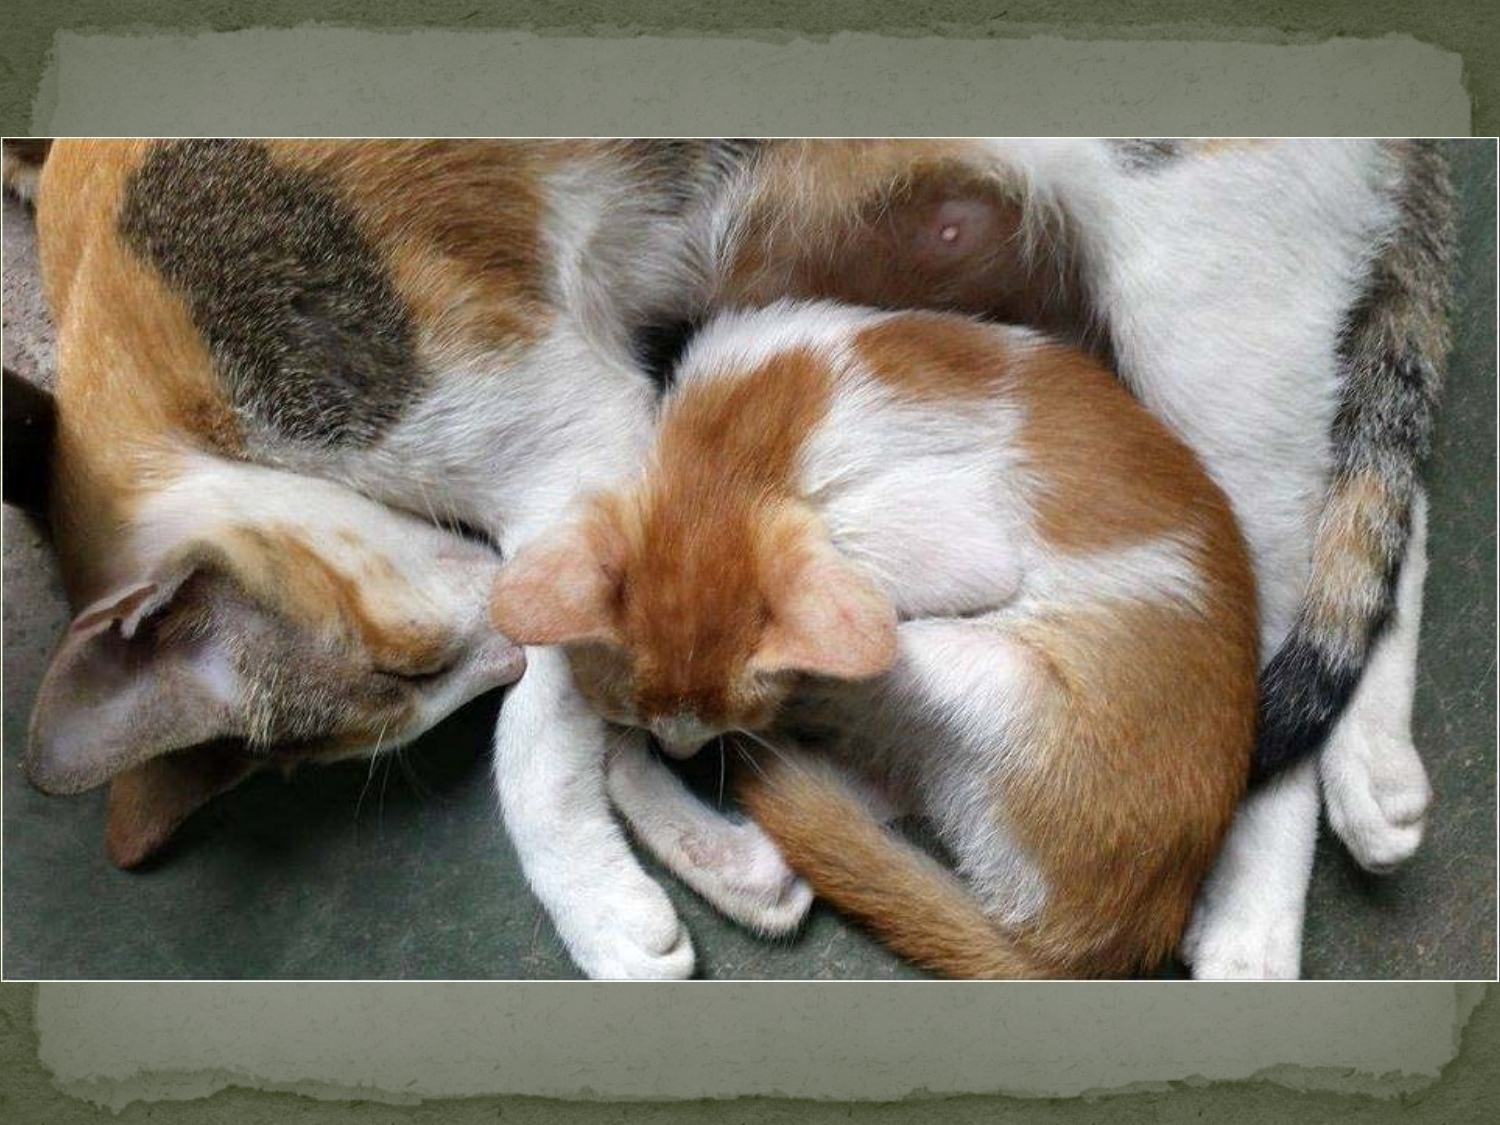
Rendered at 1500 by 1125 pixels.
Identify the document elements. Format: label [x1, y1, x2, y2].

picture [1, 137, 1499, 982]
